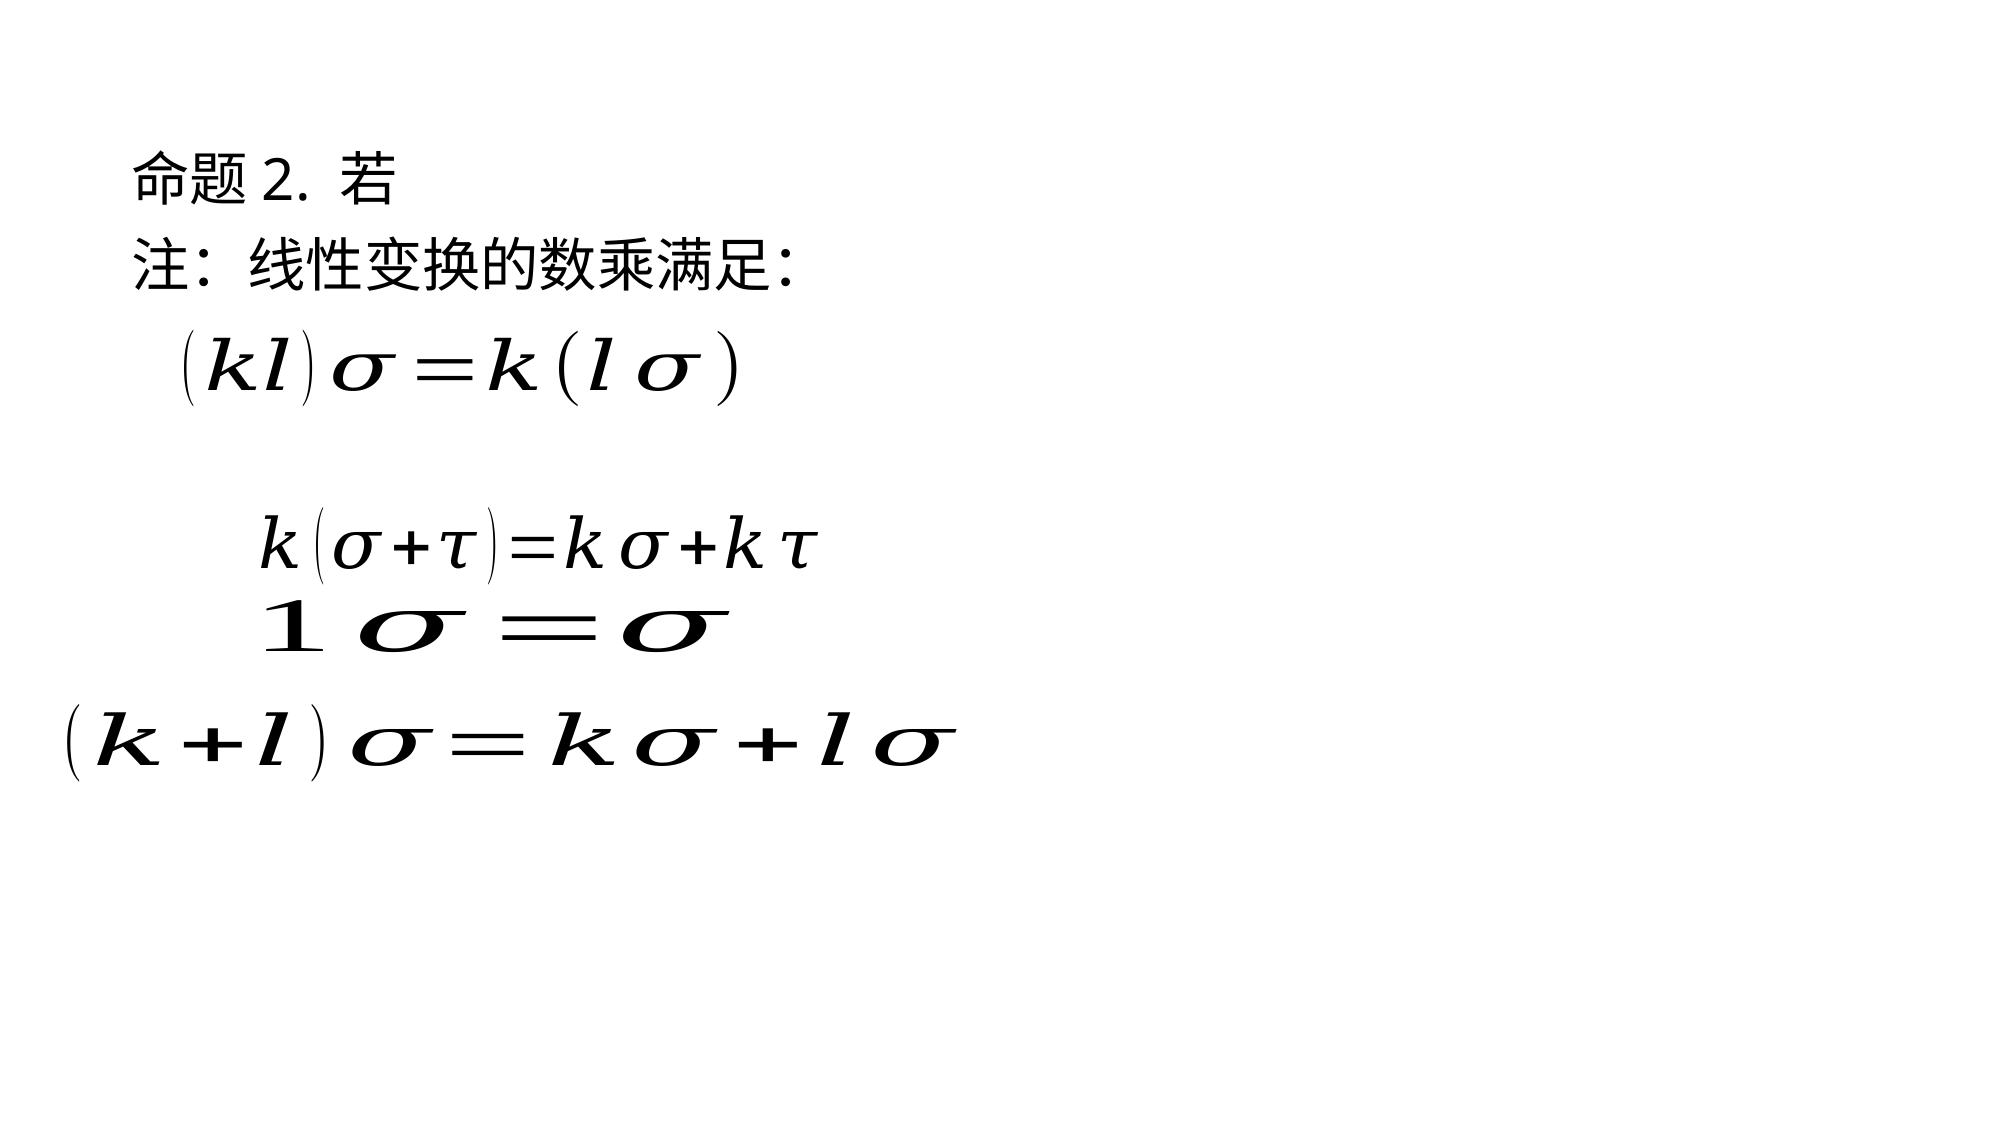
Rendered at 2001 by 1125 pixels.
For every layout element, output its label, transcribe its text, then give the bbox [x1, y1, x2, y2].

text_box 注：线性变换的数乘满足： [116, 220, 1344, 305]
